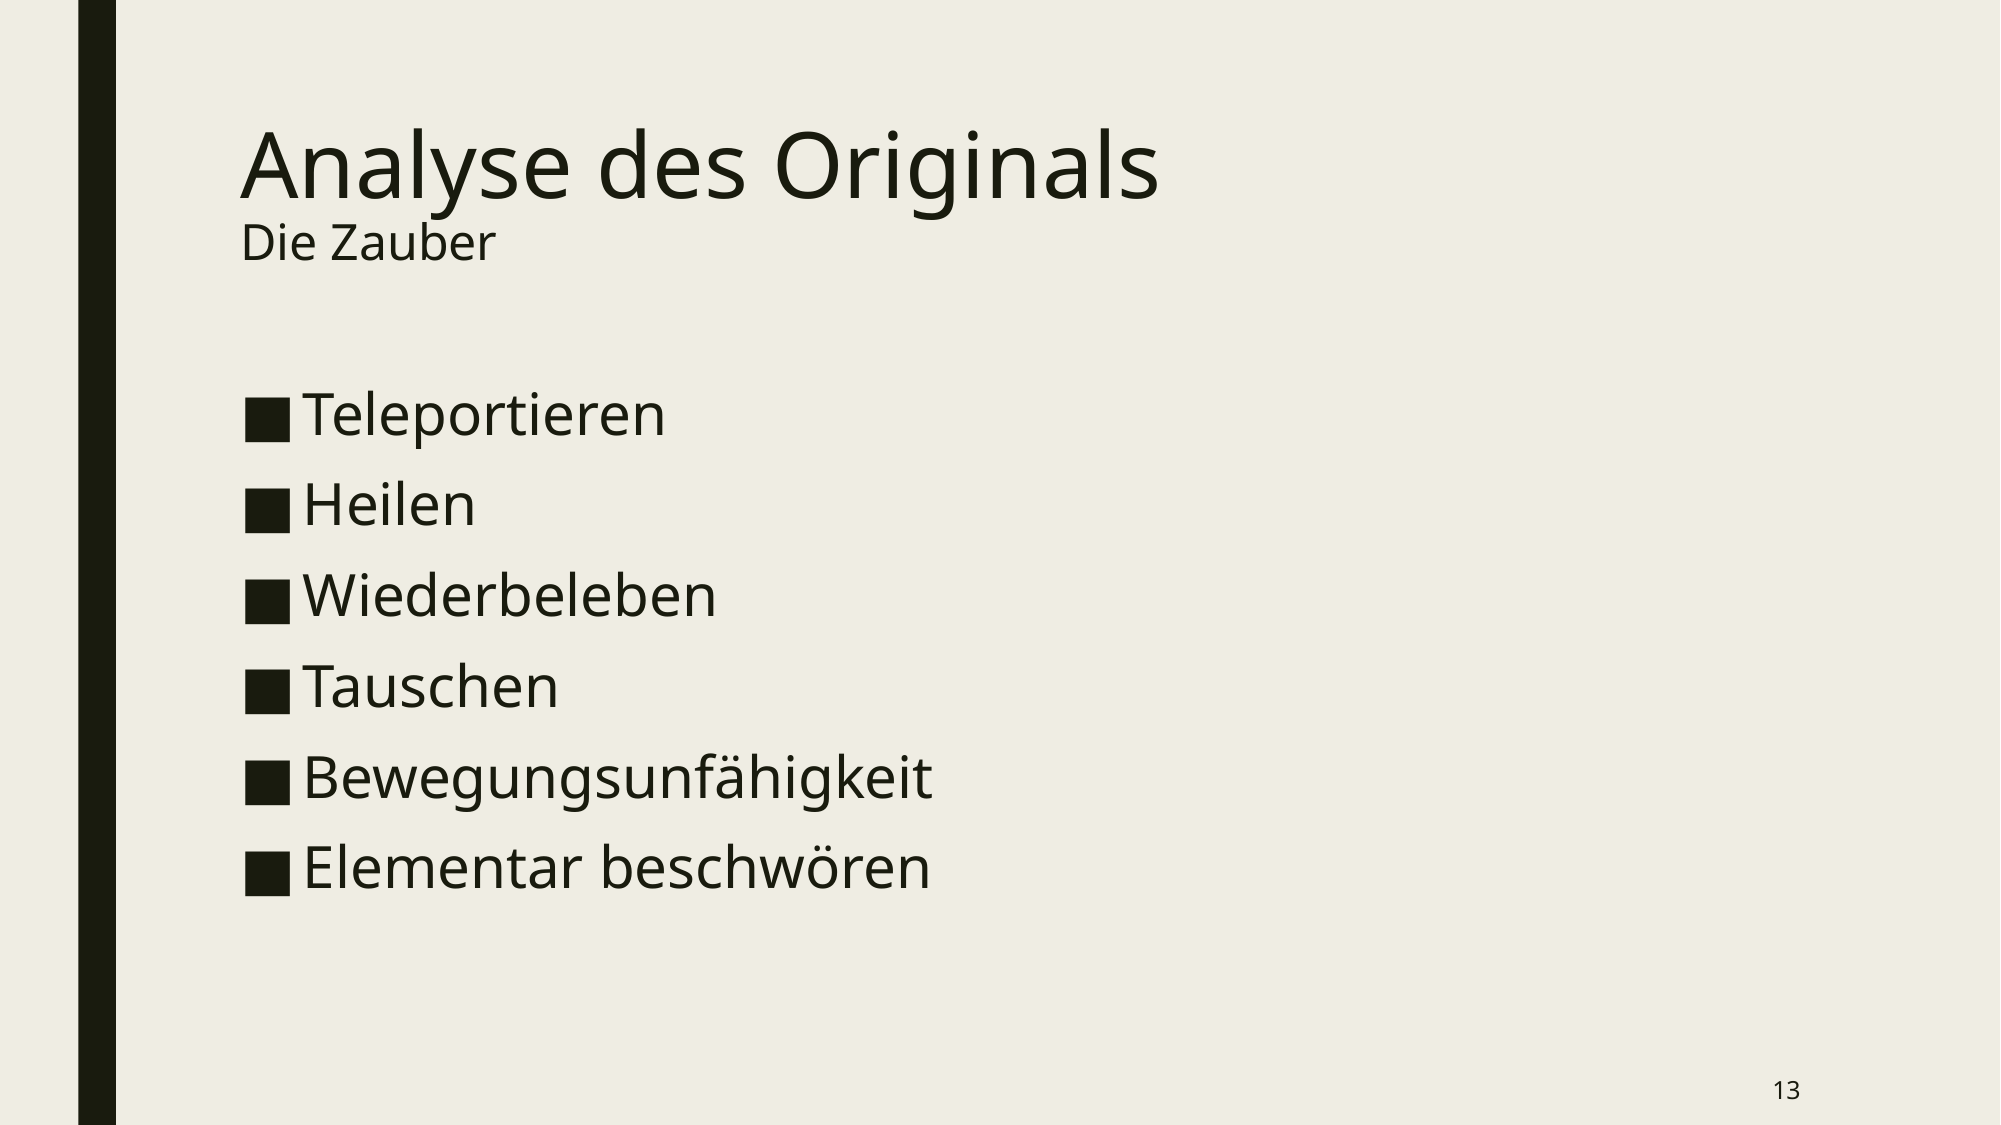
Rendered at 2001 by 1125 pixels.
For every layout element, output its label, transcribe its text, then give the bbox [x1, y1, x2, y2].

title Analyse des Originals Die Zauber [225, 112, 1800, 357]
list Teleportieren Heilen Wiederbeleben Tauschen Bewegungsunfähigkeit Elementar beschwören [225, 375, 1800, 855]
slide_number 13 [1553, 1058, 1816, 1125]
